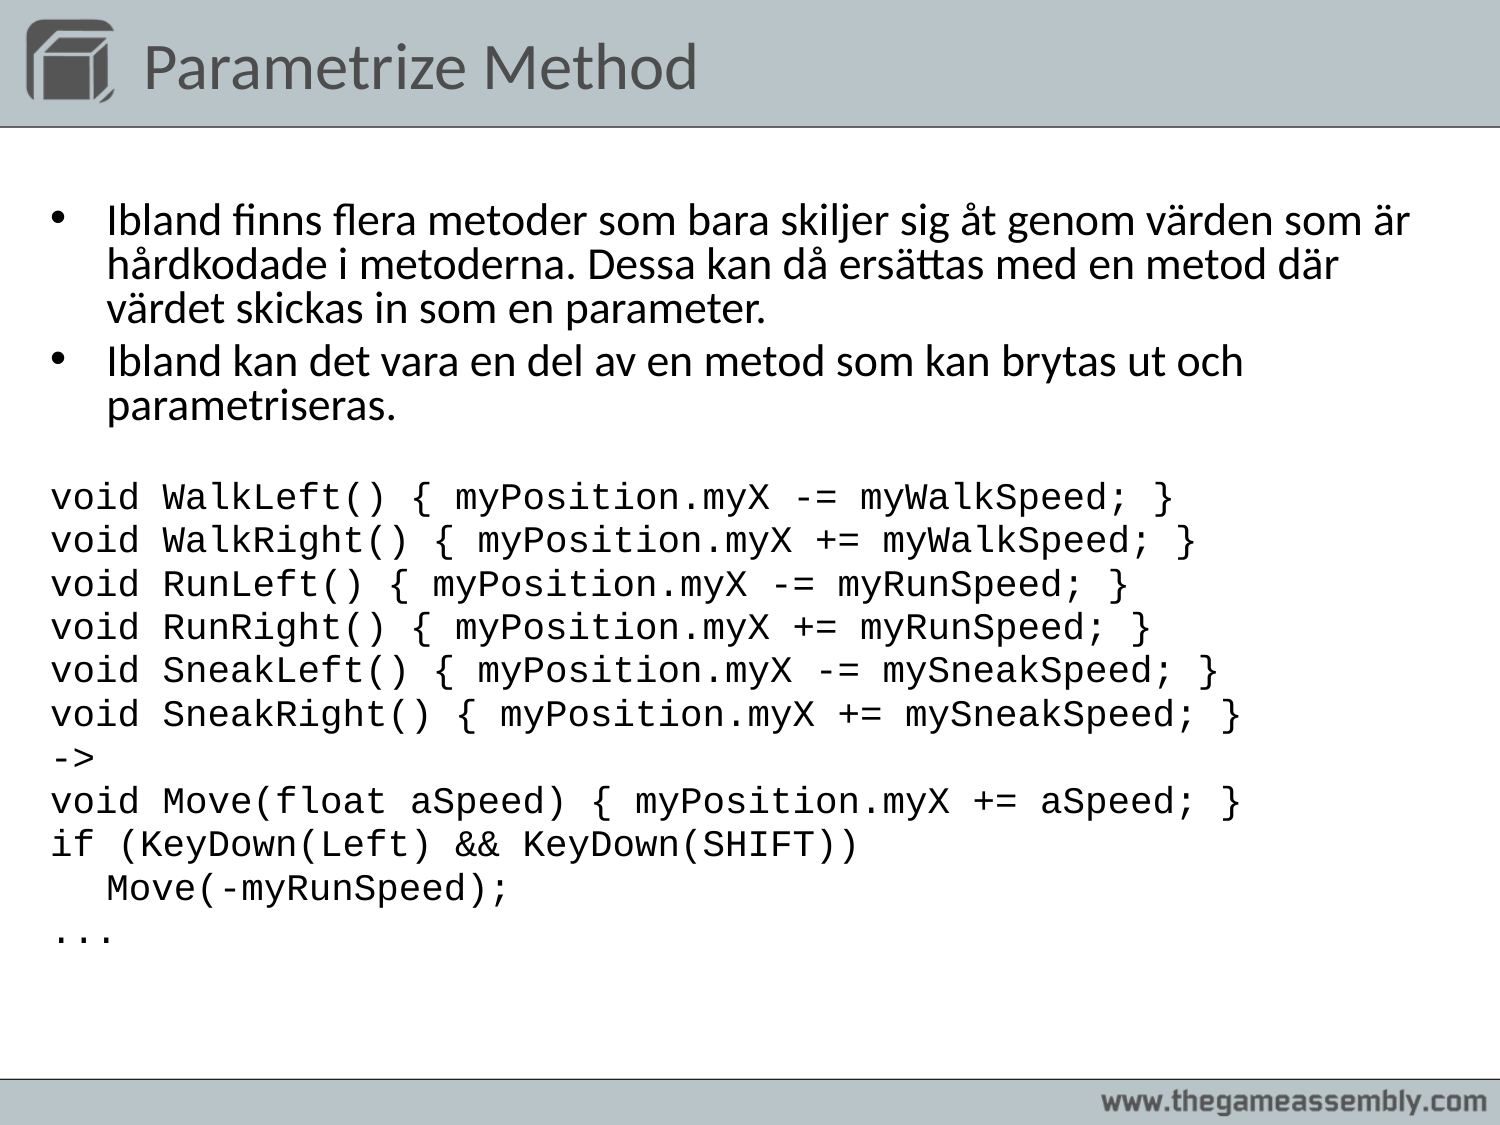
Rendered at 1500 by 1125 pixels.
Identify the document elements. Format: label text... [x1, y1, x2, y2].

title Parametrize Method [128, 0, 1500, 126]
picture [0, 0, 1500, 1125]
list Ibland finns flera metoder som bara skiljer sig åt genom värden som är hårdkodade i metoderna. Dessa kan då ersättas med en metod där värdet skickas in som en parameter. Ibland kan det vara en del av en metod som kan brytas ut och parametriseras. void WalkLeft() { myPosition.myX -= myWalkSpeed; } void WalkRight() { myPosition.myX += myWalkSpeed; } void RunLeft() { myPosition.myX -= myRunSpeed; } void RunRight() { myPosition.myX += myRunSpeed; } void SneakLeft() { myPosition.myX -= mySneakSpeed; } void SneakRight() { myPosition.myX += mySneakSpeed; } -> void Move(float aSpeed) { myPosition.myX += aSpeed; } if (KeyDown(Left) && KeyDown(SHIFT)) Move(-myRunSpeed); ... [34, 128, 1466, 1079]
